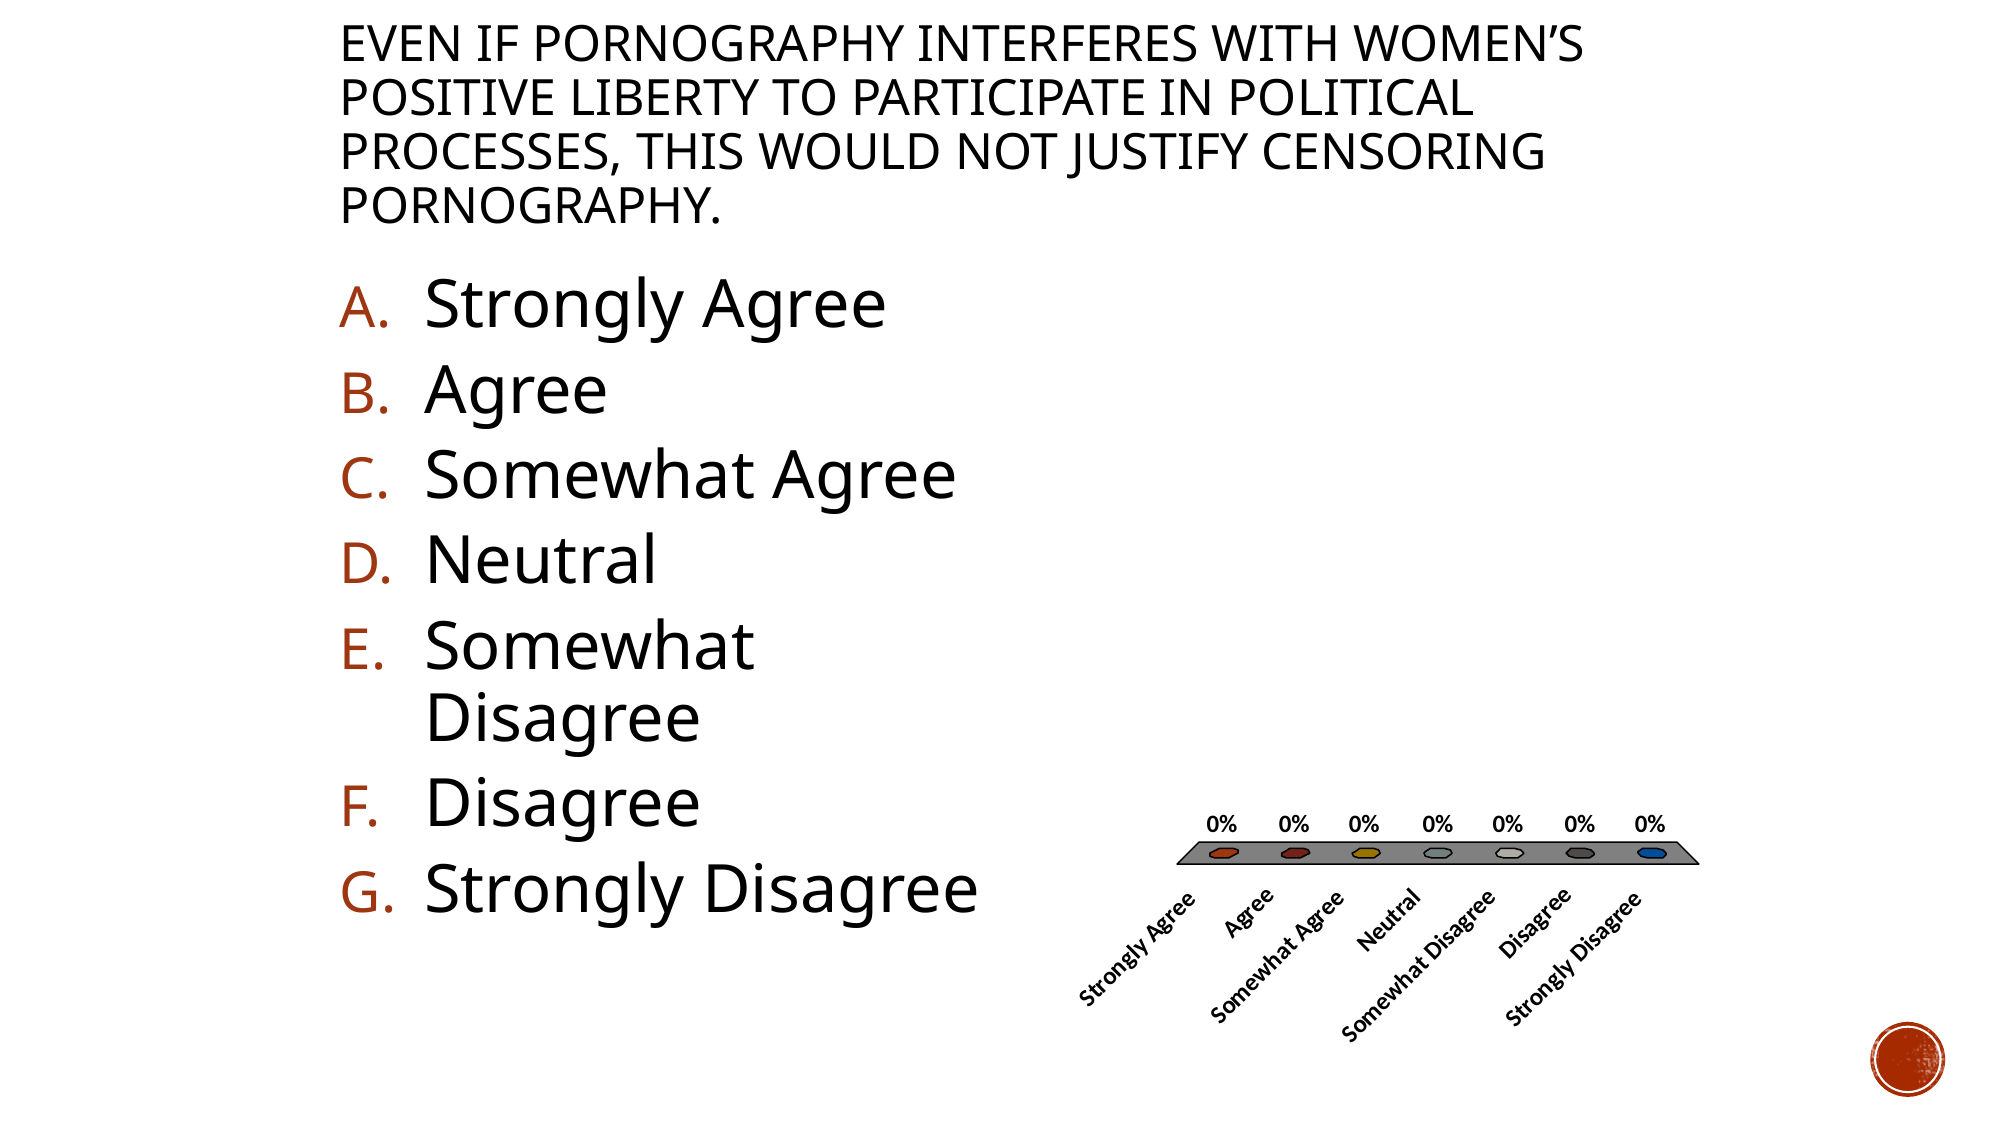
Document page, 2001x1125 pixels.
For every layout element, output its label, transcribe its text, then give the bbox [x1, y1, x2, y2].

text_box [989, 262, 1738, 1104]
title Even if pornography interferes with women’s positive liberty to participate in political processes, this would not justify censoring pornography. [324, 45, 1675, 208]
list Strongly Agree Agree Somewhat Agree Neutral Somewhat Disagree Disagree Strongly Disagree [324, 262, 988, 1068]
